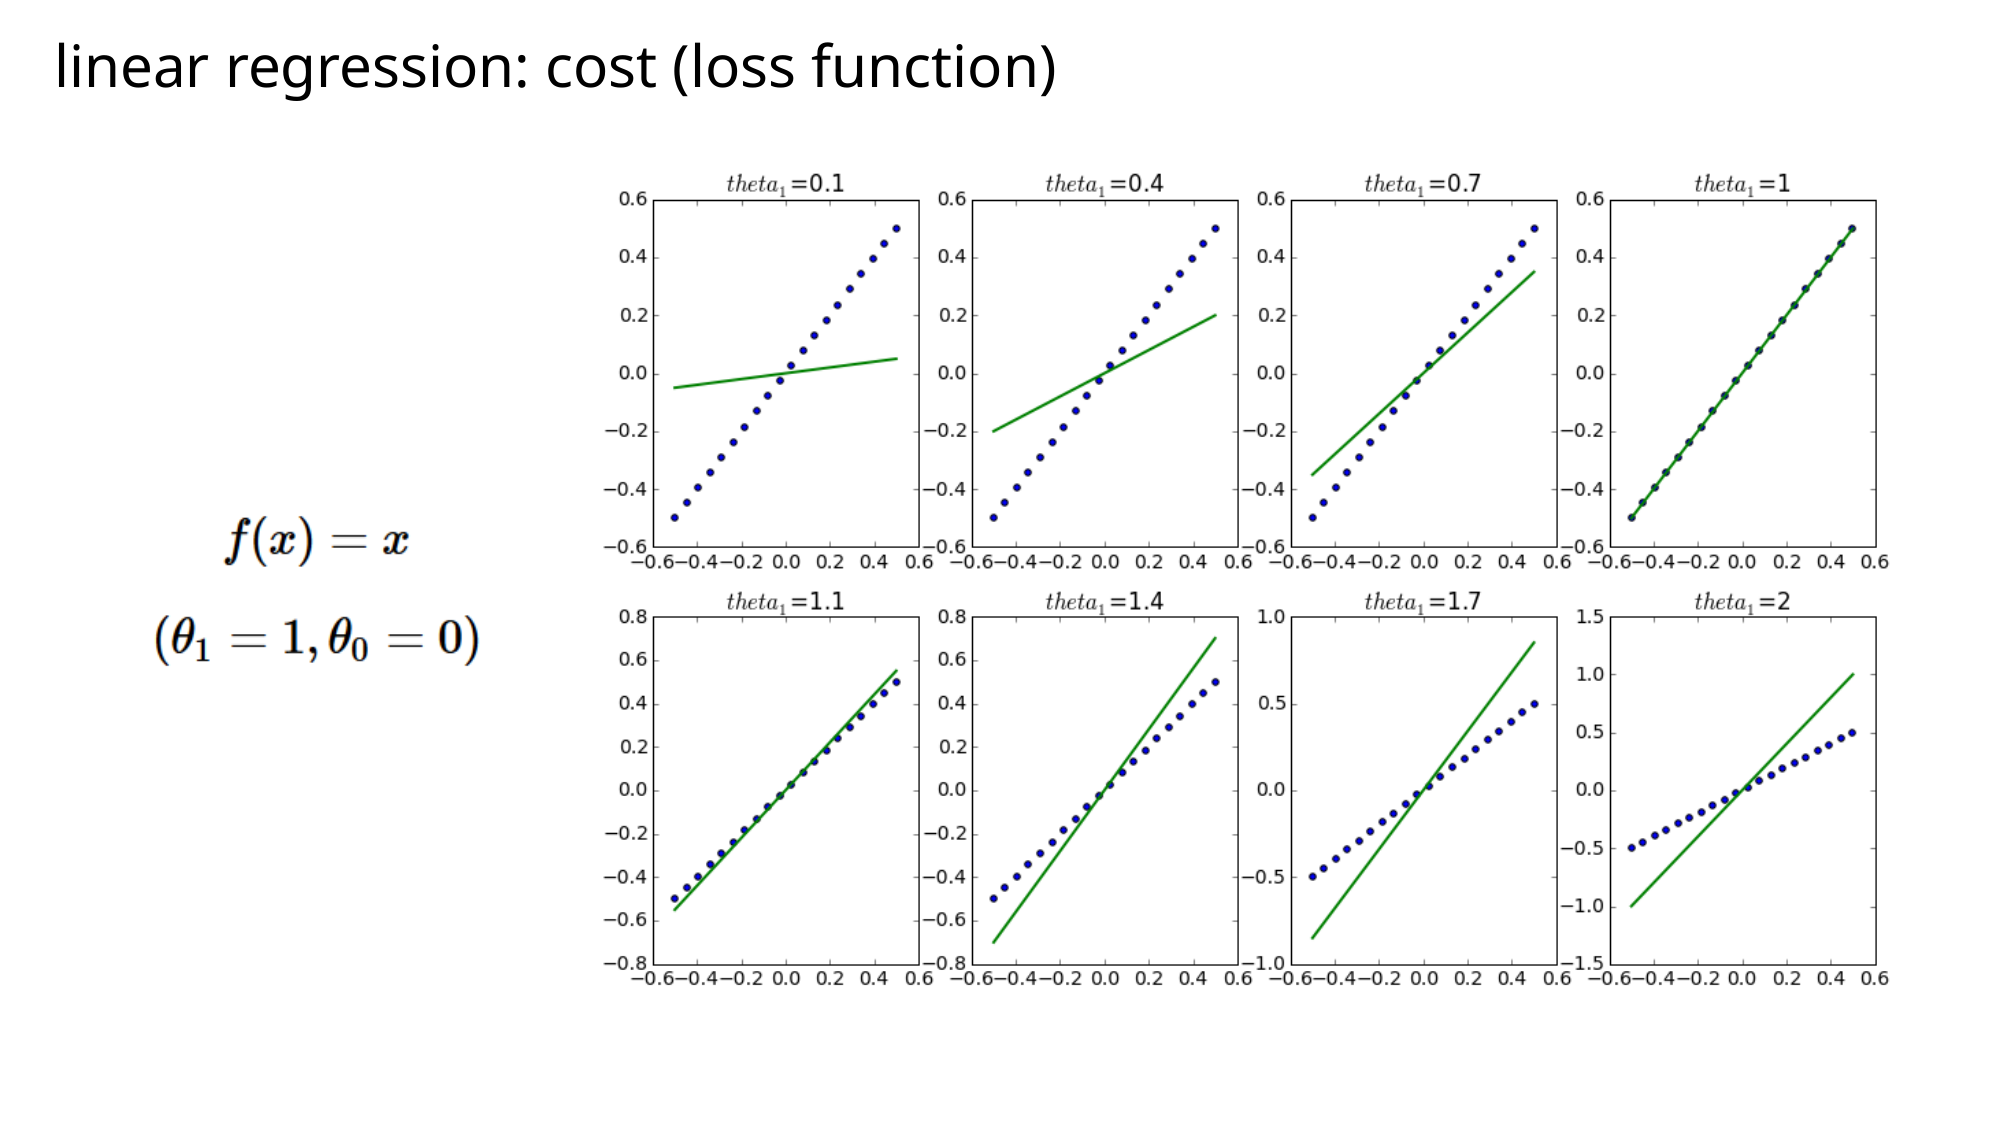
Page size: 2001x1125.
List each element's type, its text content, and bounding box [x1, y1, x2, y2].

text_box linear regression: cost (loss function) [39, 21, 1967, 107]
picture [86, 474, 531, 696]
picture [590, 163, 1903, 1007]
